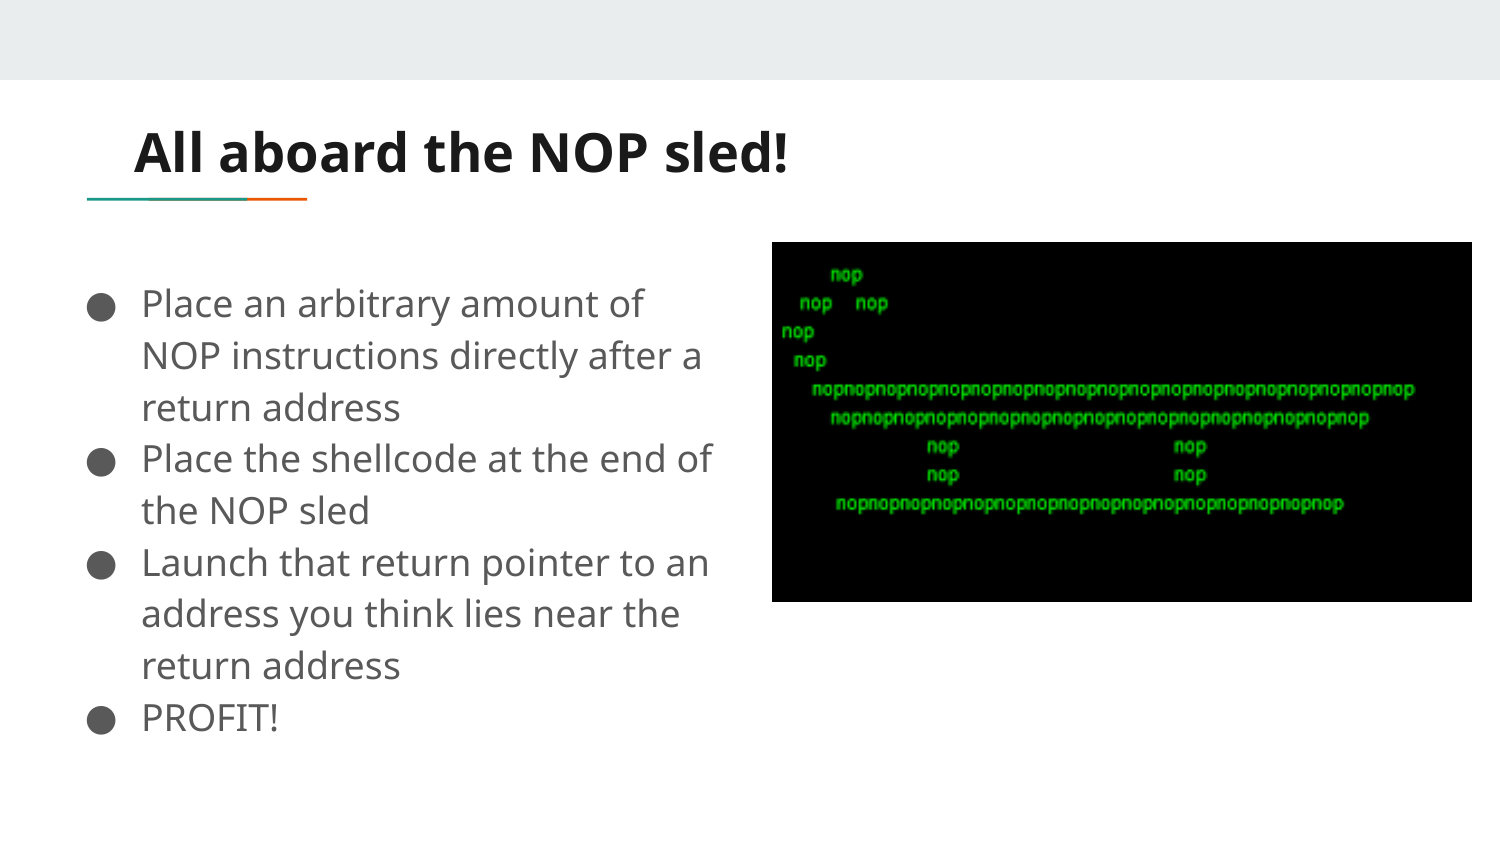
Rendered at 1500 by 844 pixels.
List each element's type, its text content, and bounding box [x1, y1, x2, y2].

list Place an arbitrary amount of NOP instructions directly after a return address Place the shellcode at the end of the NOP sled Launch that return pointer to an address you think lies near the return address PROFIT! [51, 258, 750, 819]
title All aboard the NOP sled! [119, 103, 1381, 192]
picture [772, 241, 1472, 602]
